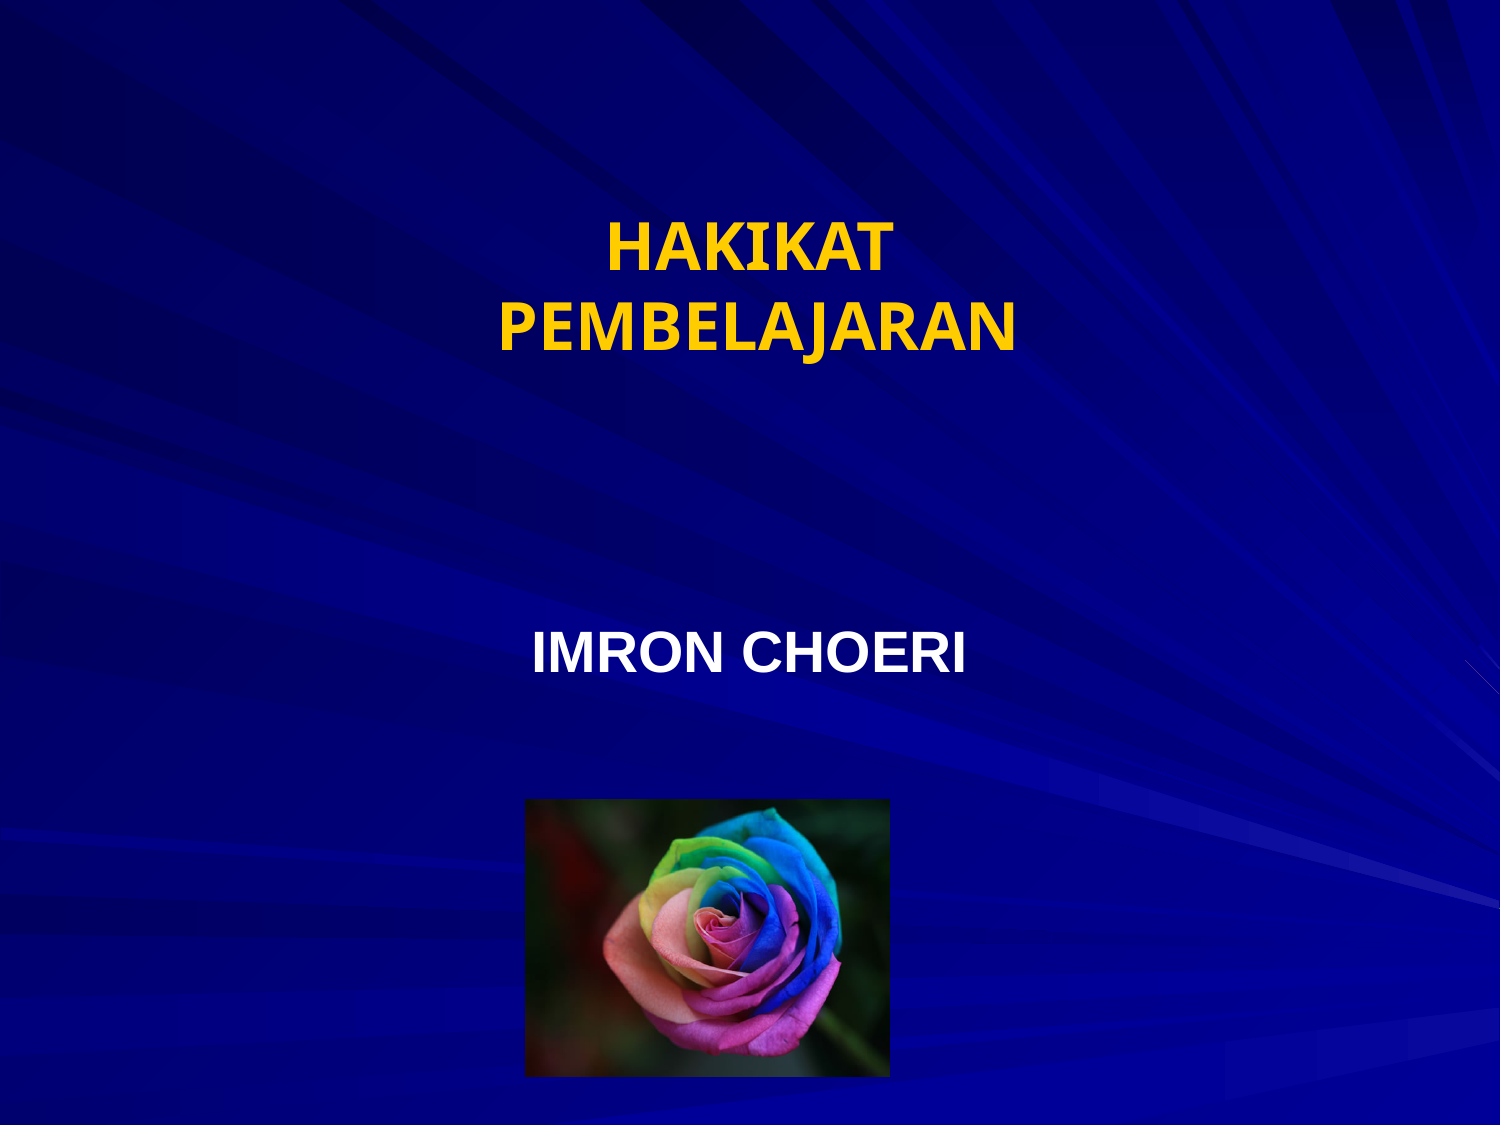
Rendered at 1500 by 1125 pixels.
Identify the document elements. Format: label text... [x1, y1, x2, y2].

title HAKIKAT PEMBELAJARAN [74, 124, 1426, 563]
subtitle IMRON CHOERI [224, 524, 1276, 776]
picture [524, 799, 890, 1078]
